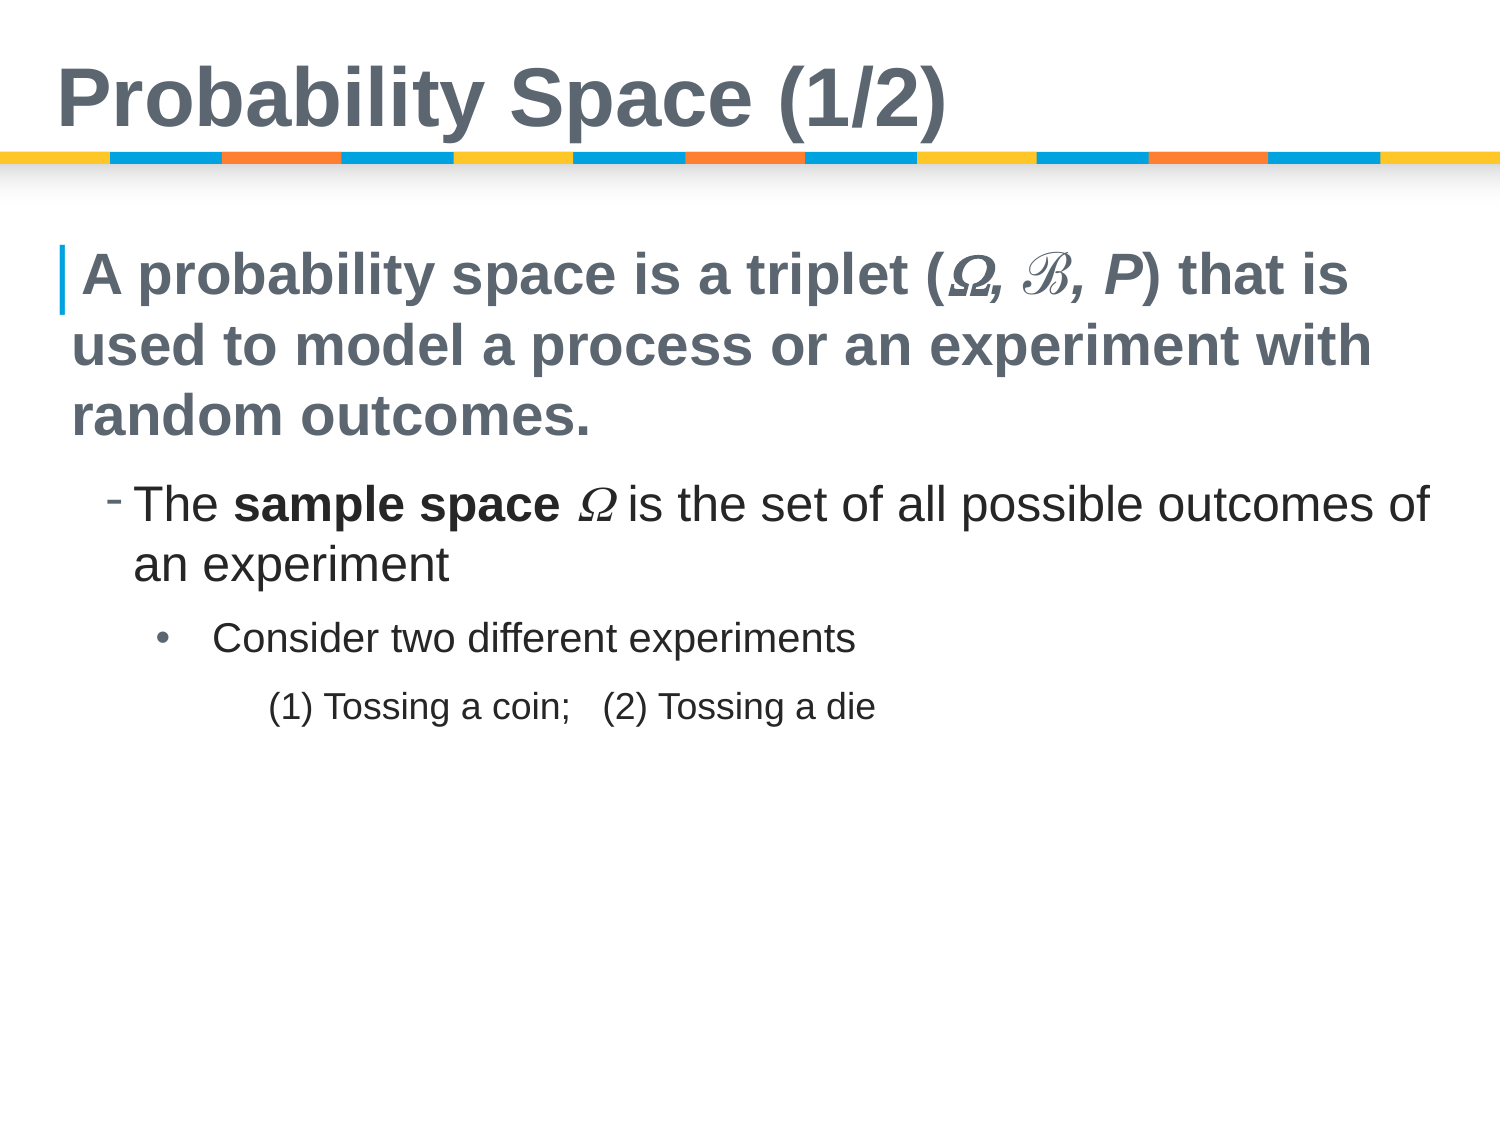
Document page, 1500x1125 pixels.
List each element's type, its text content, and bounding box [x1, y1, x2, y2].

title Probability Space (1/2) [41, 30, 1500, 169]
list A probability space is a triplet (, ℬ, P) that is used to model a process or an experiment with random outcomes. The sample space  is the set of all possible outcomes of an experiment Consider two different experiments (1) Tossing a coin; (2) Tossing a die [31, 231, 1464, 1046]
